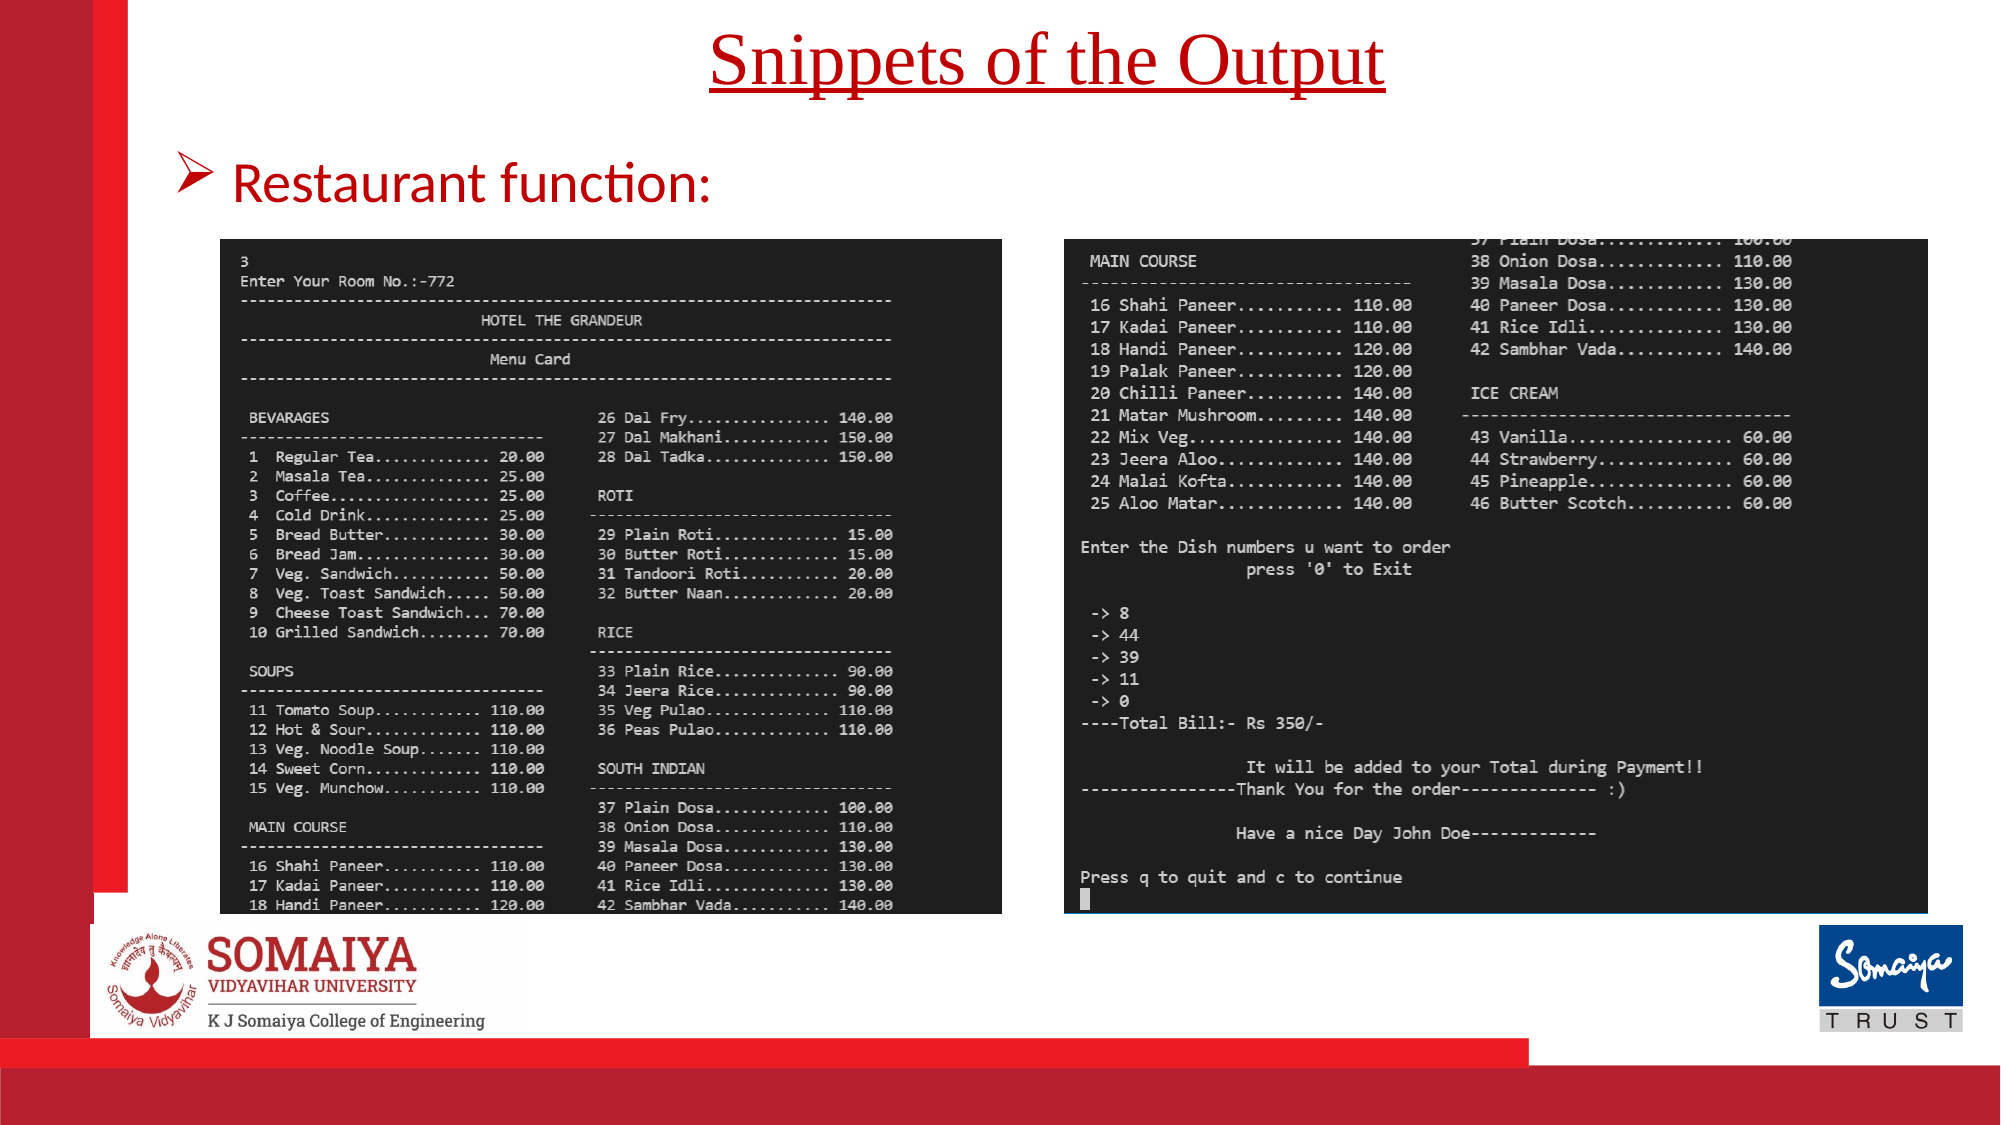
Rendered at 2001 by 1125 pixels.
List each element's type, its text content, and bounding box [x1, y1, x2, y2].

picture [0, 0, 527, 1038]
text_box Restaurant function: [157, 127, 1289, 240]
picture [1064, 239, 1928, 914]
picture [0, 1039, 1999, 1125]
picture [1819, 925, 1963, 1032]
title Snippets of the Output [257, 12, 1837, 108]
picture [220, 239, 1002, 914]
